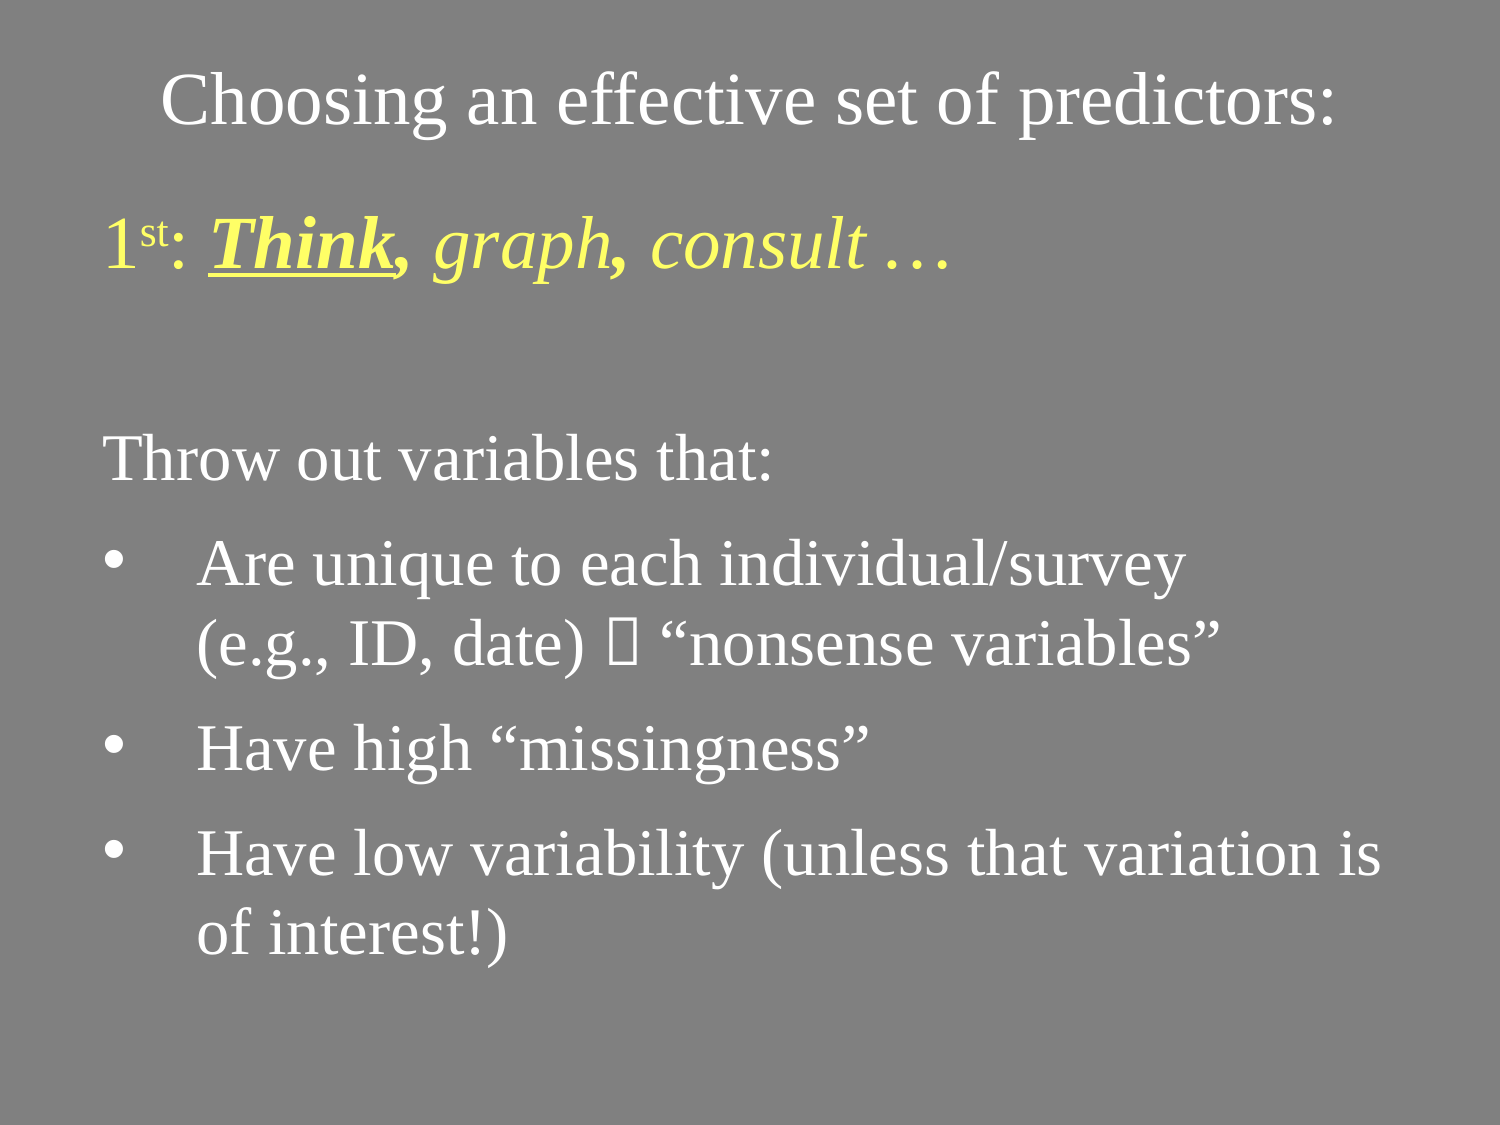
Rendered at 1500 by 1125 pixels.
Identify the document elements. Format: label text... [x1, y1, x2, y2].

text_box 1st: Think, graph, consult … Throw out variables that: Are unique to each individual/survey (e.g., ID, date)  “nonsense variables” Have high “missingness” Have low variability (unless that variation is of interest!) [87, 186, 1413, 976]
text_box Choosing an effective set of predictors: [112, 41, 1388, 147]
